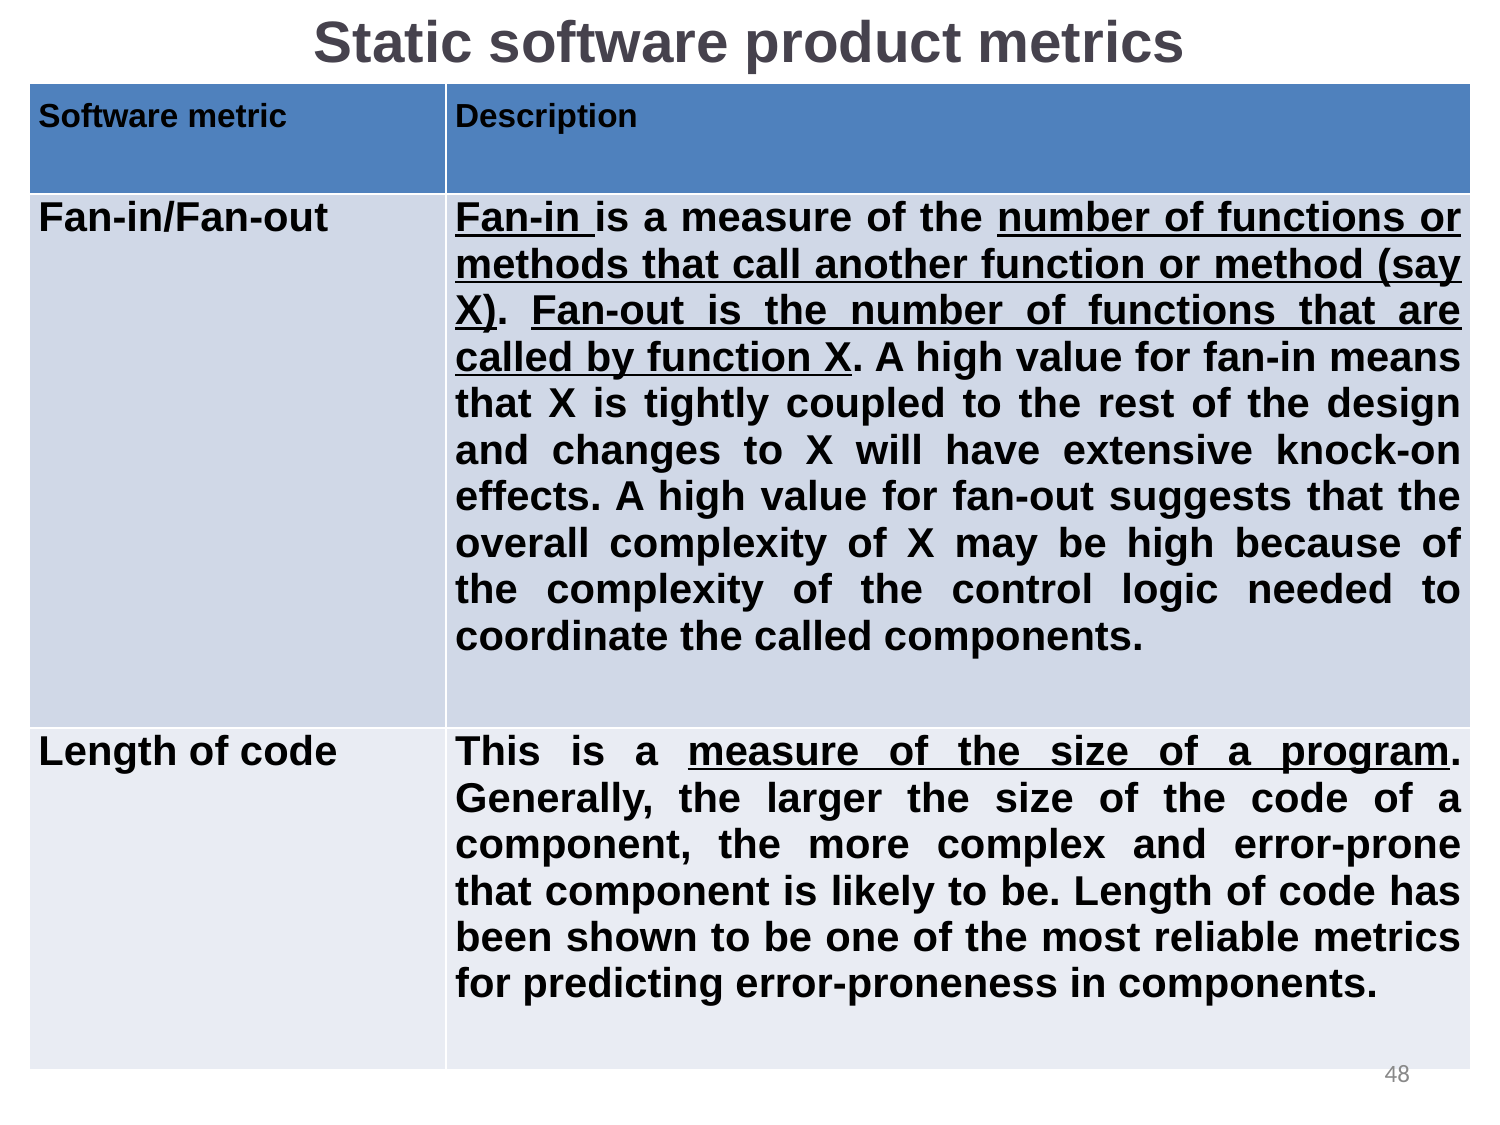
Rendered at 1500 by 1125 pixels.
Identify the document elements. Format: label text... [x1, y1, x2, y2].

table_header Software metric [30, 84, 445, 193]
table_cell Fan-in/Fan-out [30, 195, 445, 727]
table_header Description [447, 84, 1470, 193]
table_cell Length of code [30, 729, 445, 1069]
table_cell This is a measure of the size of a program. Generally, the larger the size of the code of a component, the more complex and error-prone that component is likely to be. Length of code has been shown to be one of the most reliable metrics for predicting error-proneness in components. [447, 729, 1470, 1069]
title Static software product metrics [47, 0, 1453, 79]
table_cell Fan-in is a measure of the number of functions or methods that call another function or method (say X). Fan-out is the number of functions that are called by function X. A high value for fan-in means that X is tightly coupled to the rest of the design and changes to X will have extensive knock-on effects. A high value for fan-out suggests that the overall complexity of X may be high because of the complexity of the control logic needed to coordinate the called components. [447, 195, 1470, 727]
slide_number 48 [1074, 1042, 1425, 1103]
